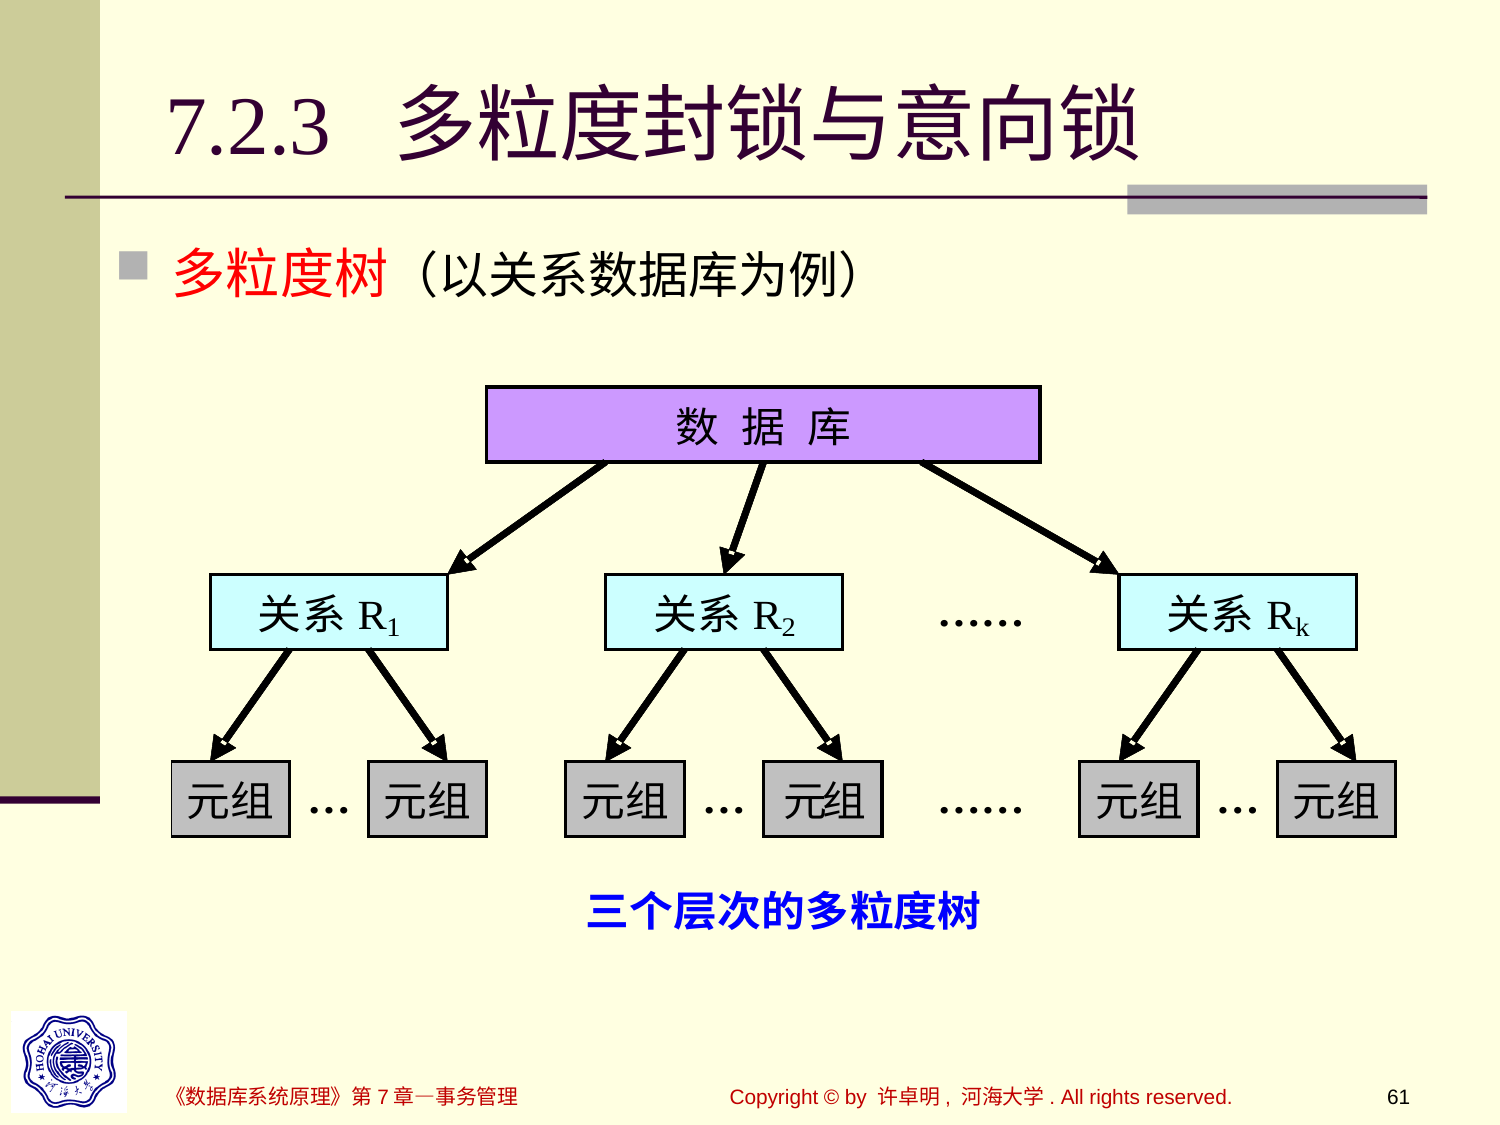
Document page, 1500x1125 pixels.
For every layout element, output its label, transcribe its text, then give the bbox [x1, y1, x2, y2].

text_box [170, 349, 1400, 954]
title 7.2.3 多粒度封锁与意向锁 [149, 45, 1426, 197]
slide_number Copyright © by 许卓明, 河海大学. All rights reserved. [714, 1076, 1306, 1117]
picture [11, 1011, 127, 1113]
list 多粒度树（以关系数据库为例） [100, 231, 1436, 339]
footer 《数据库系统原理》第7章—事务管理 [149, 1076, 703, 1117]
slide_number 61 [1316, 1076, 1426, 1117]
